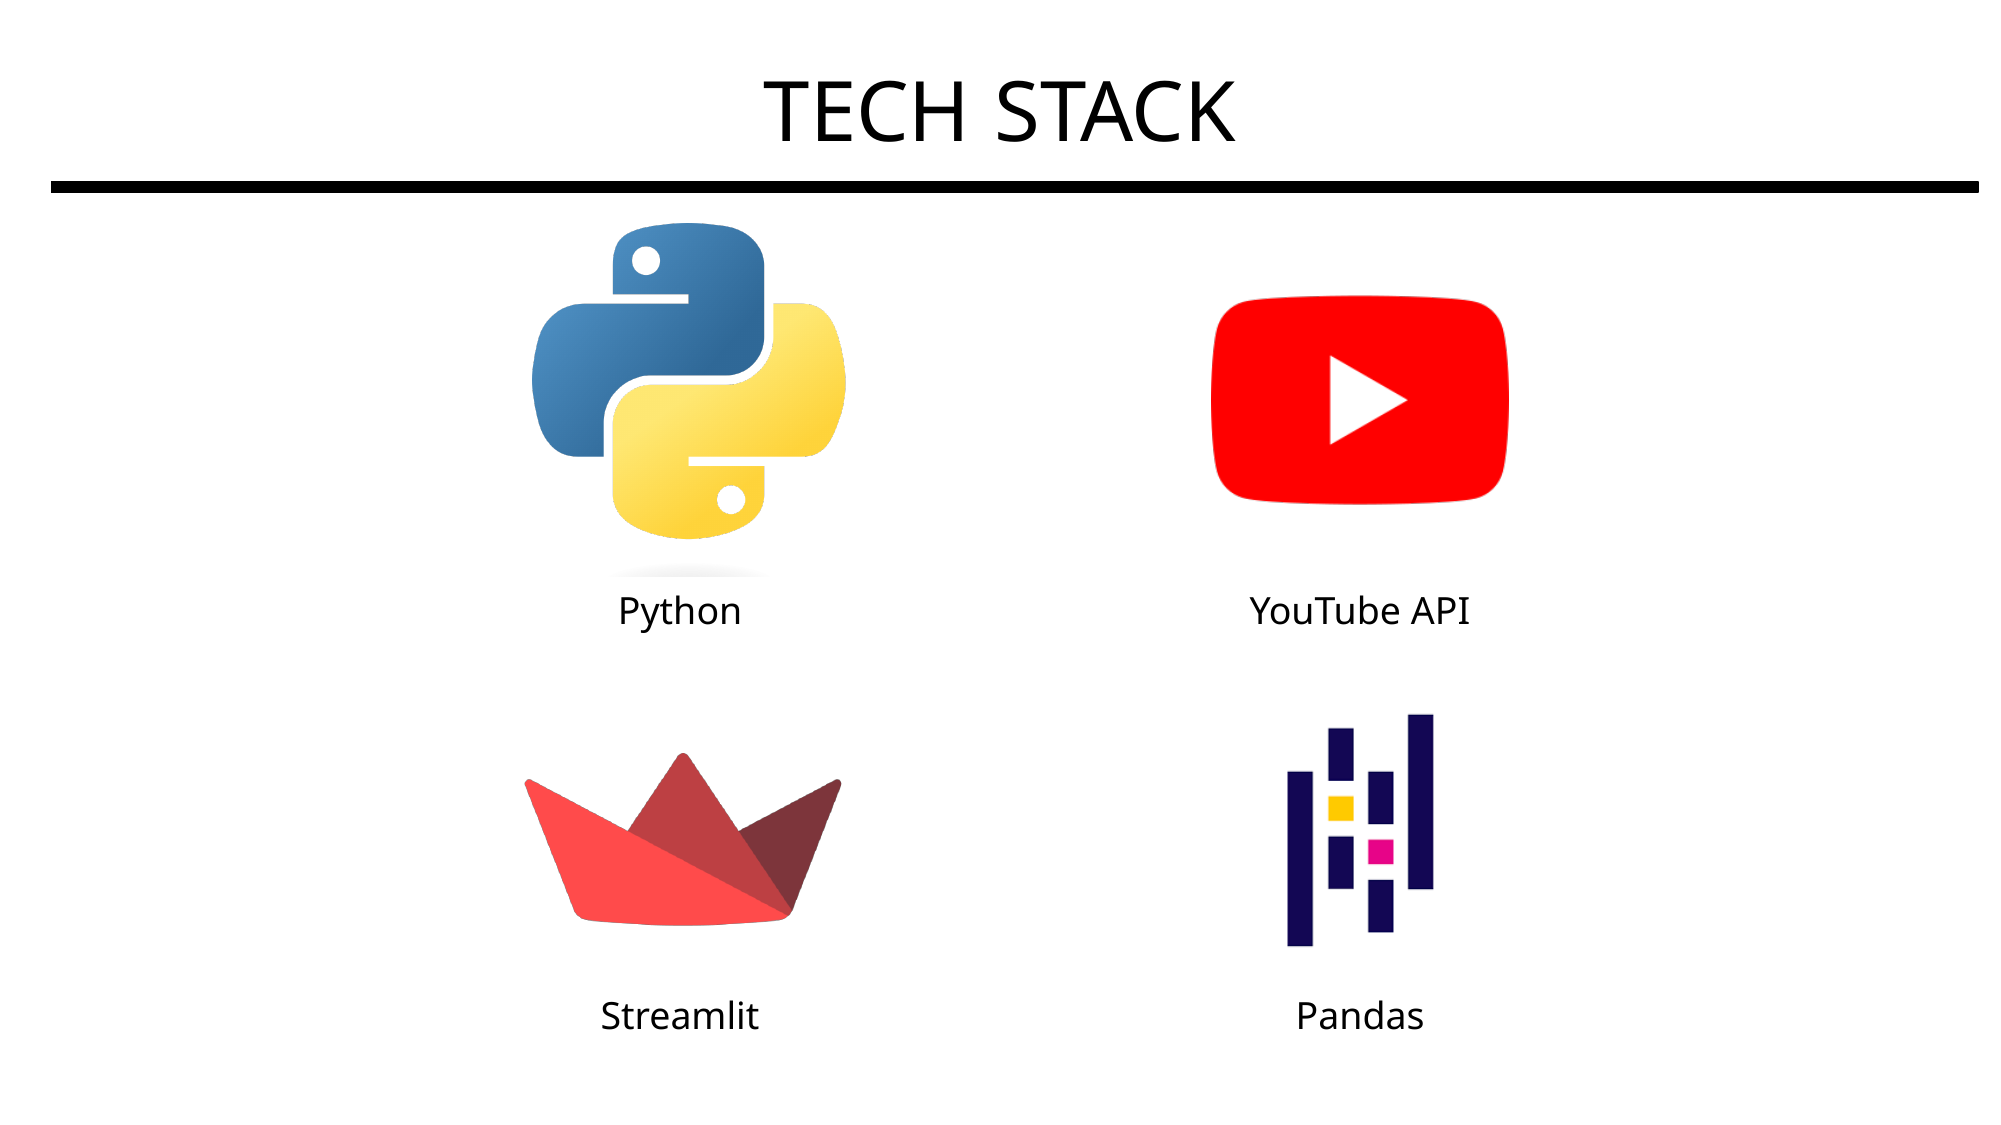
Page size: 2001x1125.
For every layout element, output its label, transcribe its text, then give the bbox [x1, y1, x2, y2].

text_box [50, 180, 1980, 194]
title TECH STACK [137, 41, 1863, 180]
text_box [491, 223, 1509, 1046]
